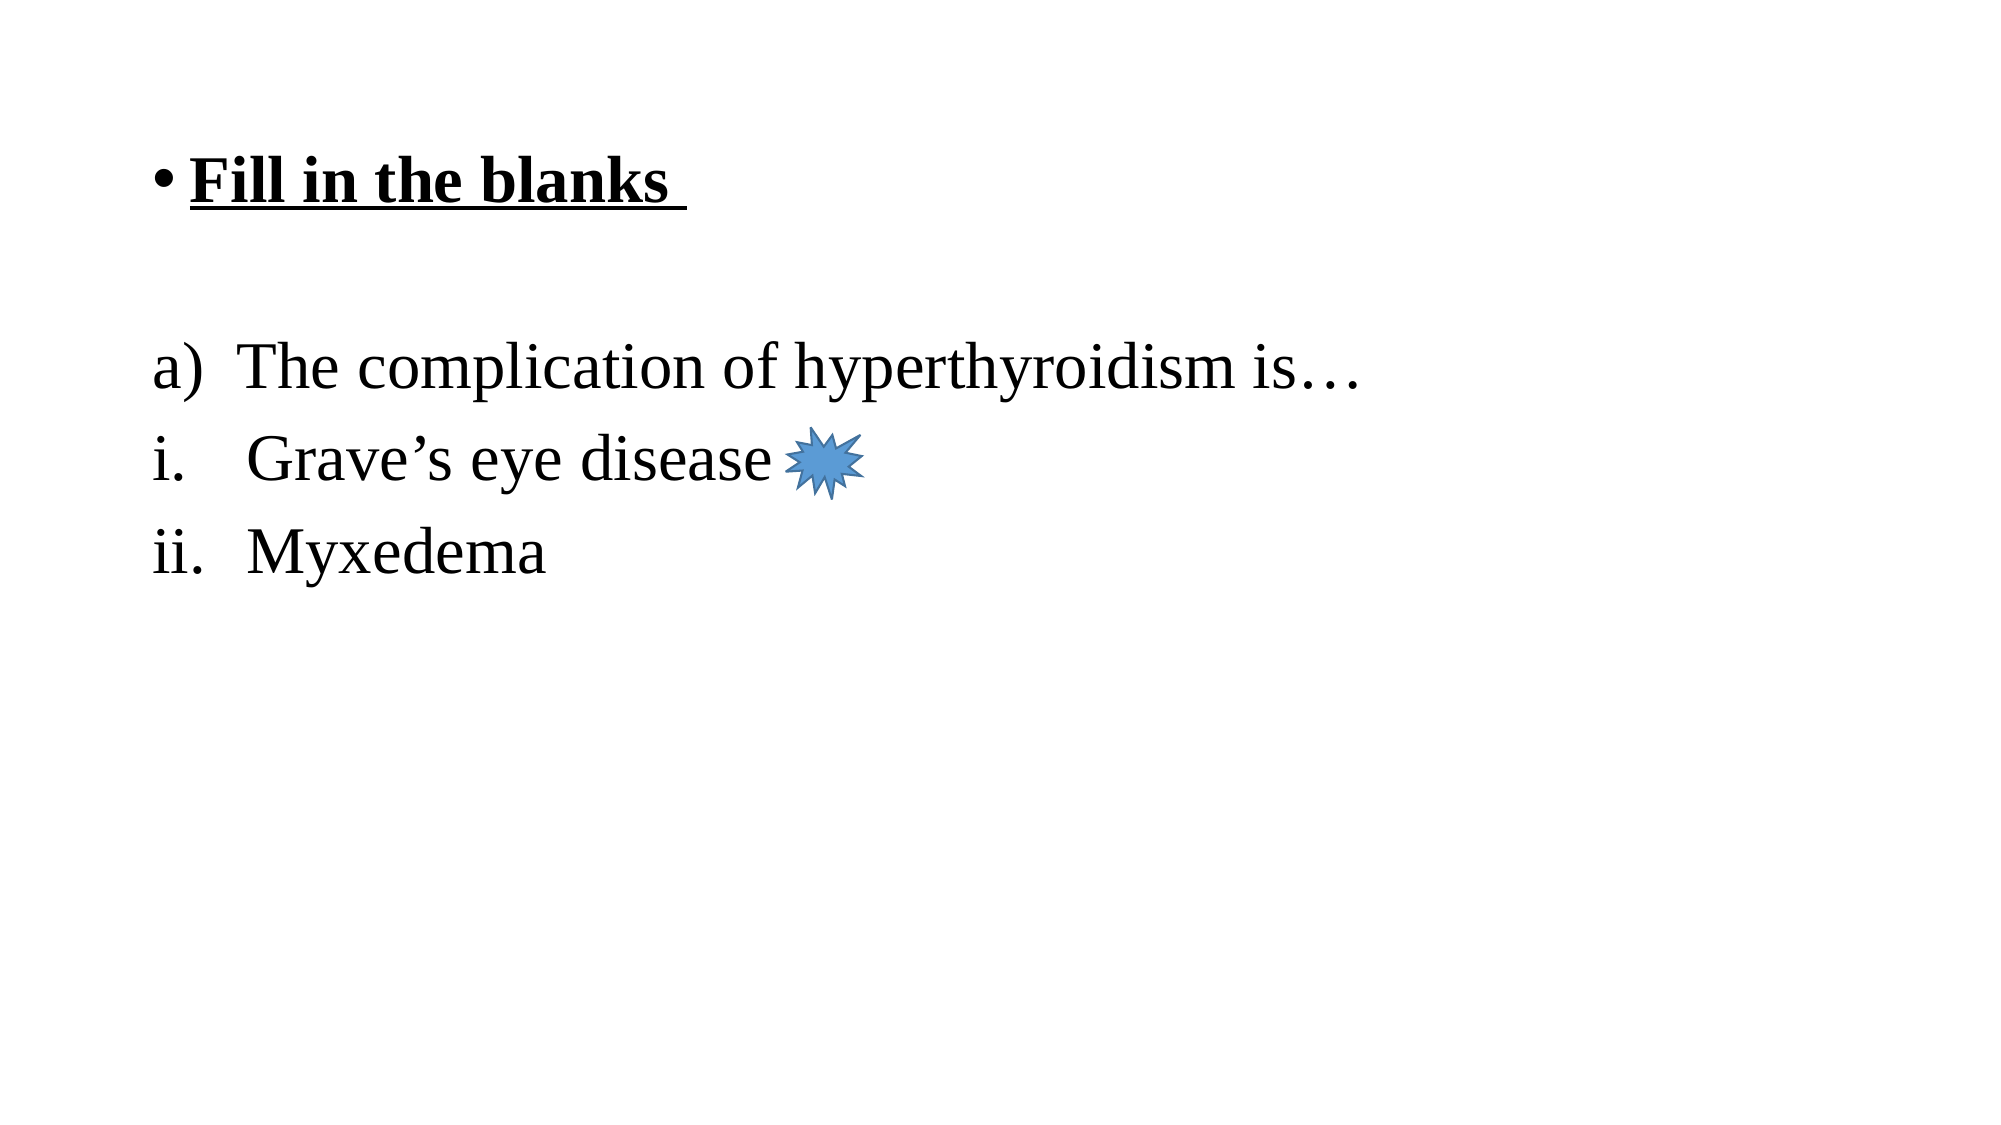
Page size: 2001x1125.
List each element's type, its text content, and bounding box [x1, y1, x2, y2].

list Fill in the blanks The complication of hyperthyroidism is… Grave’s eye disease Myxedema [137, 46, 1863, 1014]
text_box [784, 426, 865, 500]
